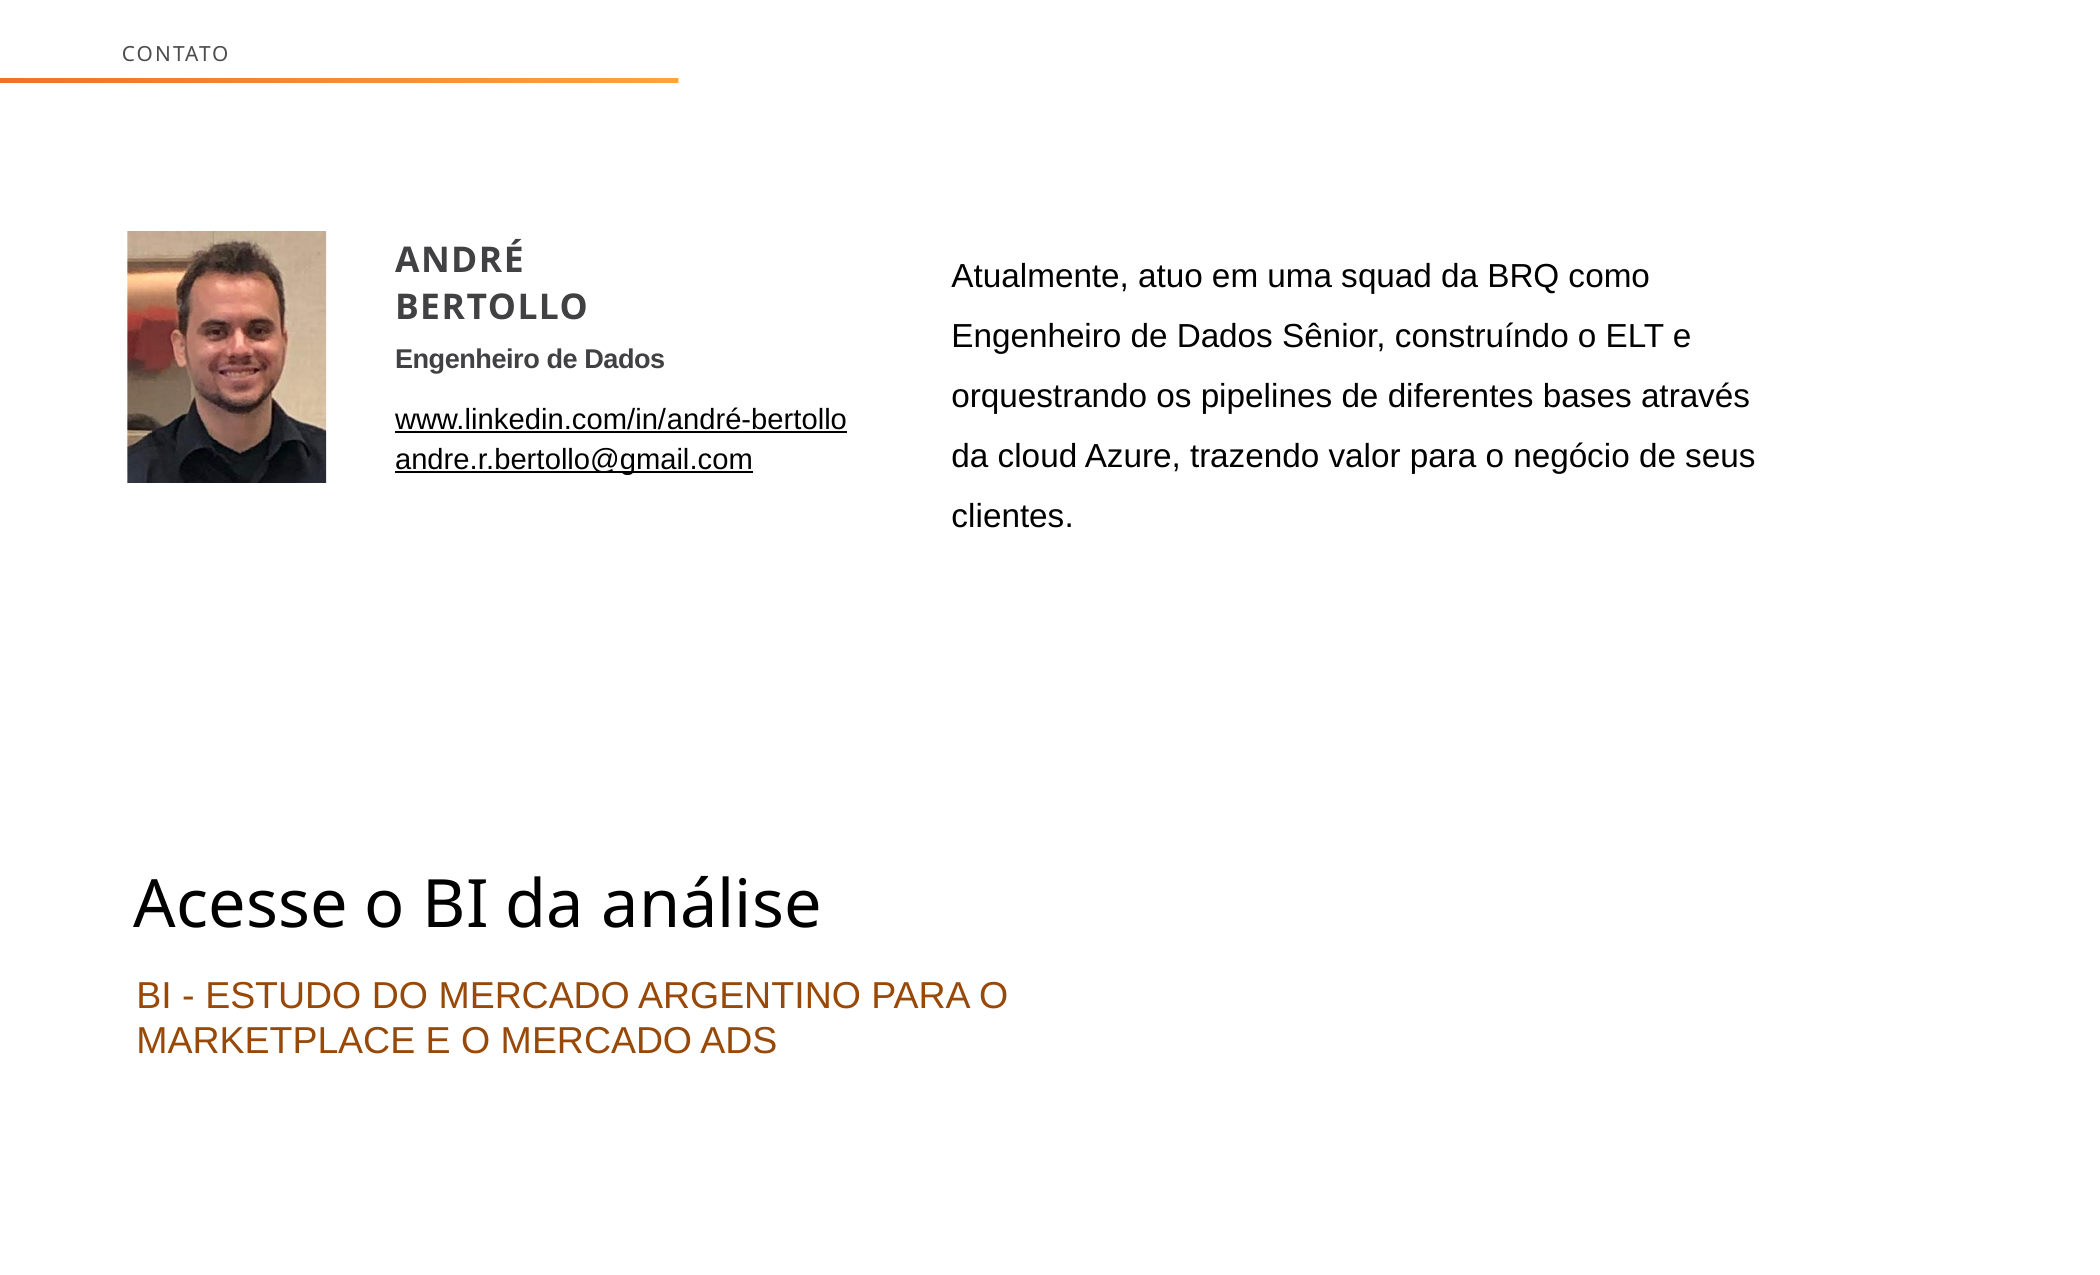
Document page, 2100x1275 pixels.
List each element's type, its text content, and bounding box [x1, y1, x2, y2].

picture [127, 230, 327, 483]
text_box andre.r.bertollo@gmail.com [393, 439, 1214, 476]
text_box Acesse o BI da análise [131, 858, 1214, 941]
text_box BI - ESTUDO DO MERCADO ARGENTINO PARA O MARKETPLACE E O MERCADO ADS [119, 964, 1050, 1069]
text_box ANDRÉ BERTOLLO Engenheiro de Dados [392, 231, 734, 374]
text_box [0, 78, 679, 83]
text_box Atualmente, atuo em uma squad da BRQ como Engenheiro de Dados Sênior, construíndo o ELT e orquestrando os pipelines de diferentes bases através da cloud Azure, trazendo valor para o negócio de seus clientes. [949, 231, 1816, 534]
text_box www.linkedin.com/in/andré-bertollo [393, 399, 988, 436]
text_box CONTATO [119, 38, 334, 66]
